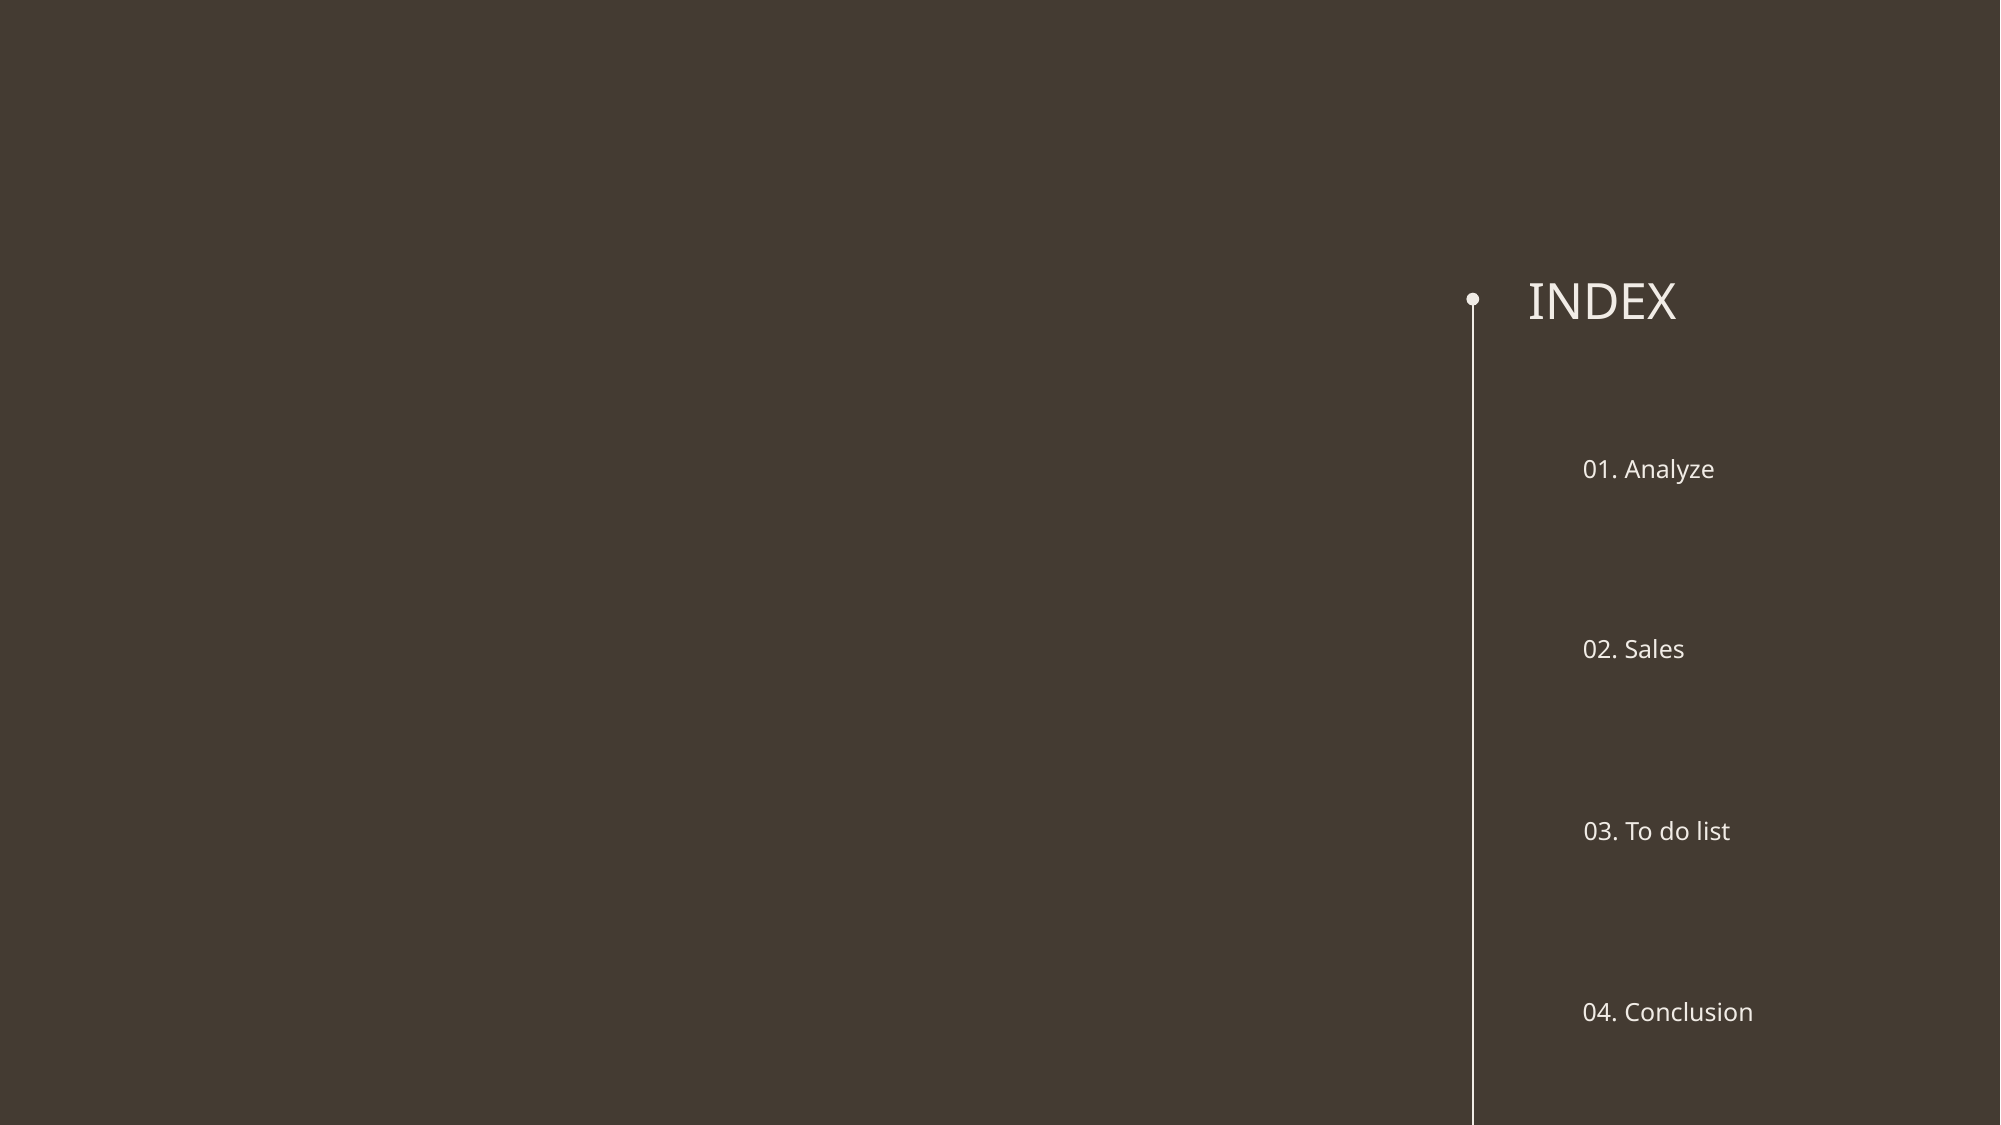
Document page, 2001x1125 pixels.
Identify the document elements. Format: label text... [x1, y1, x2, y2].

text_box [1465, 291, 1481, 307]
text_box 03. To do list [1568, 807, 1746, 853]
text_box INDEX [1513, 262, 1692, 338]
text_box 04. Conclusion [1568, 988, 1770, 1034]
text_box 02. Sales [1568, 626, 1700, 672]
text_box 01. Analyze [1568, 445, 1731, 491]
